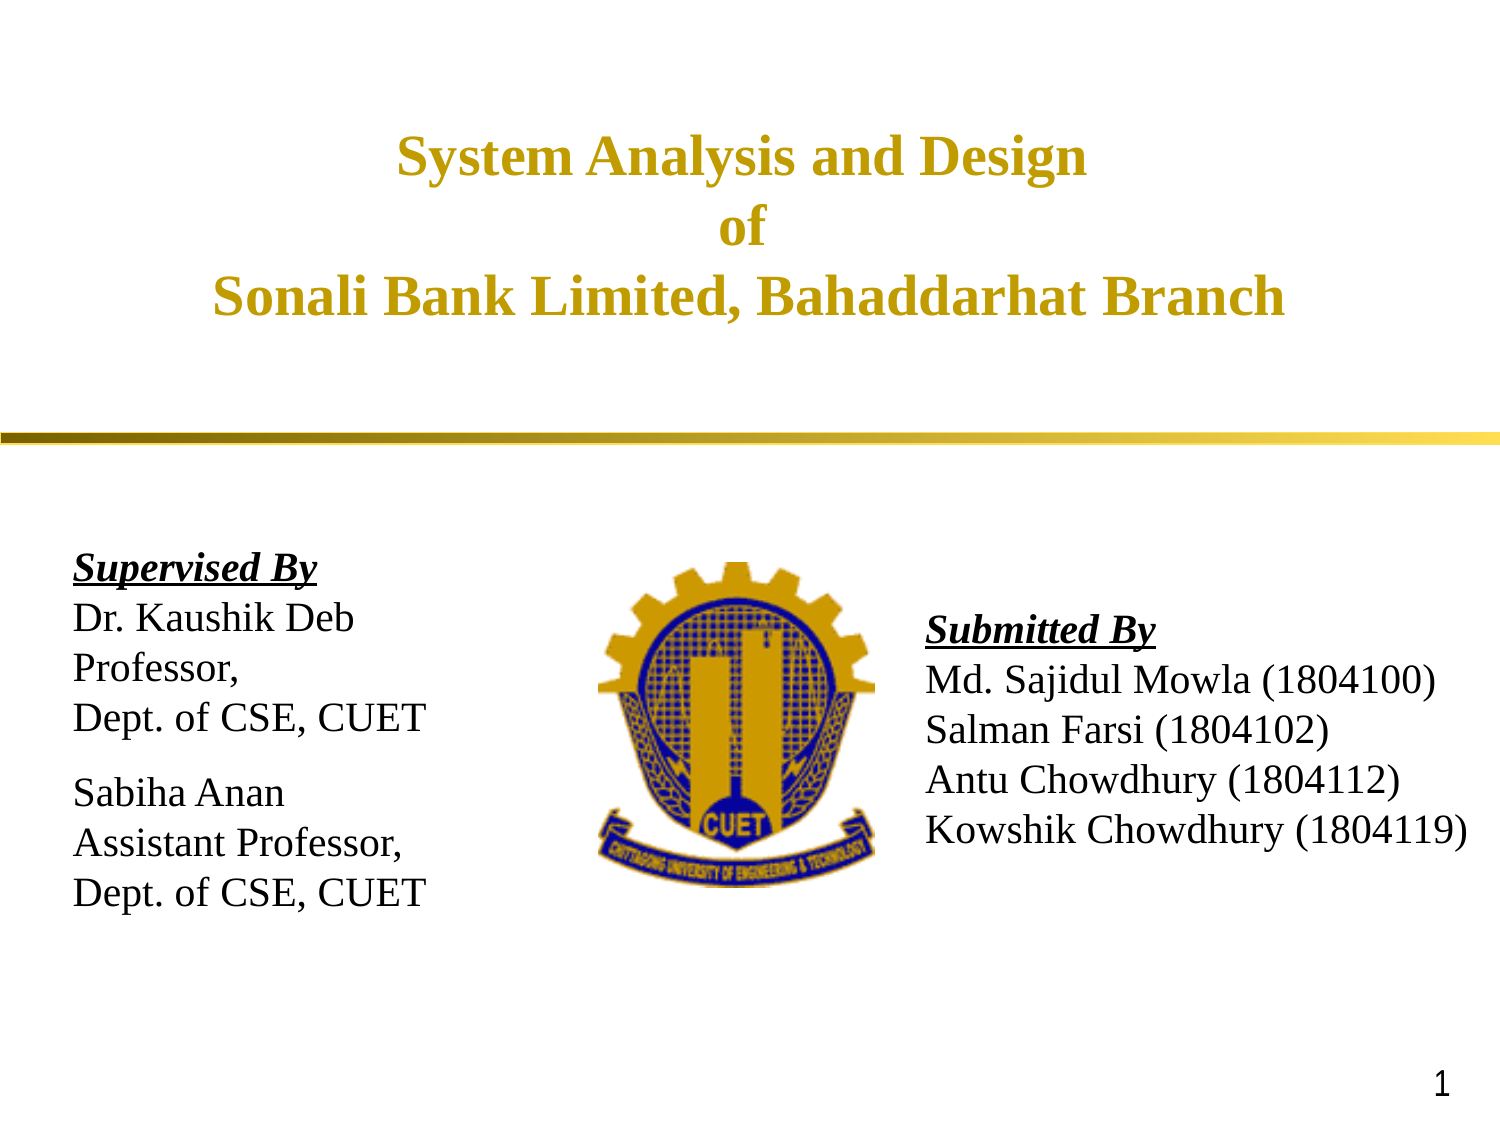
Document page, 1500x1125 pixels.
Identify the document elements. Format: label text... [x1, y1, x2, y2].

text_box Submitted By Md. Sajidul Mowla (1804100) Salman Farsi (1804102) Antu Chowdhury (1804112) Kowshik Chowdhury (1804119) [910, 579, 1500, 892]
text_box ‹#› [1418, 1051, 1479, 1112]
title System Analysis and Design of Sonali Bank Limited, Bahaddarhat Branch [11, 109, 1489, 371]
picture [598, 562, 875, 888]
text_box Supervised By Dr. Kaushik Deb Professor, Dept. of CSE, CUET Sabiha Anan Assistant Professor, Dept. of CSE, CUET [57, 427, 561, 1019]
